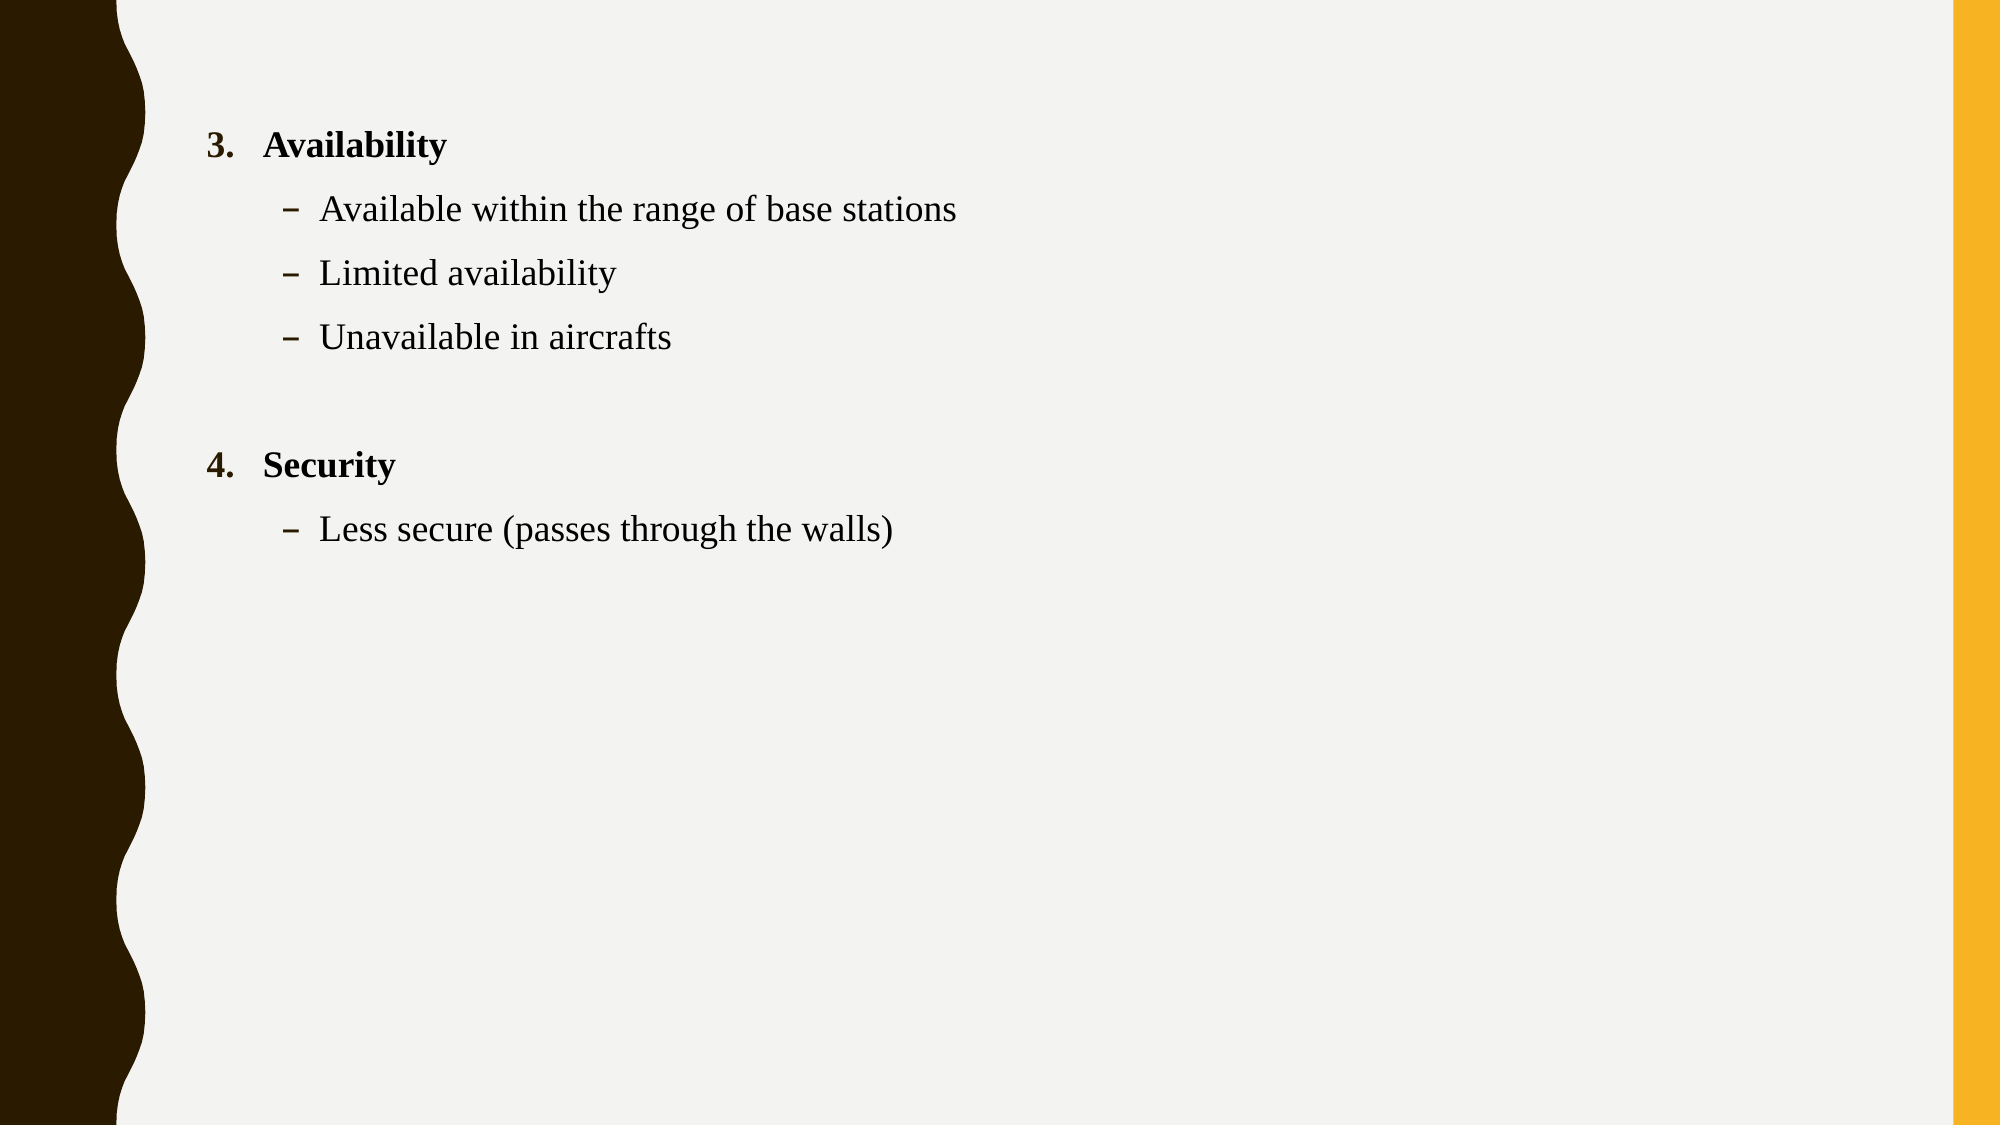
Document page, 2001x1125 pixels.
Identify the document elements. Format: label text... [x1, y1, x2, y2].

list Availability Available within the range of base stations Limited availability Unavailable in aircrafts Security Less secure (passes through the walls) [191, 107, 1917, 822]
